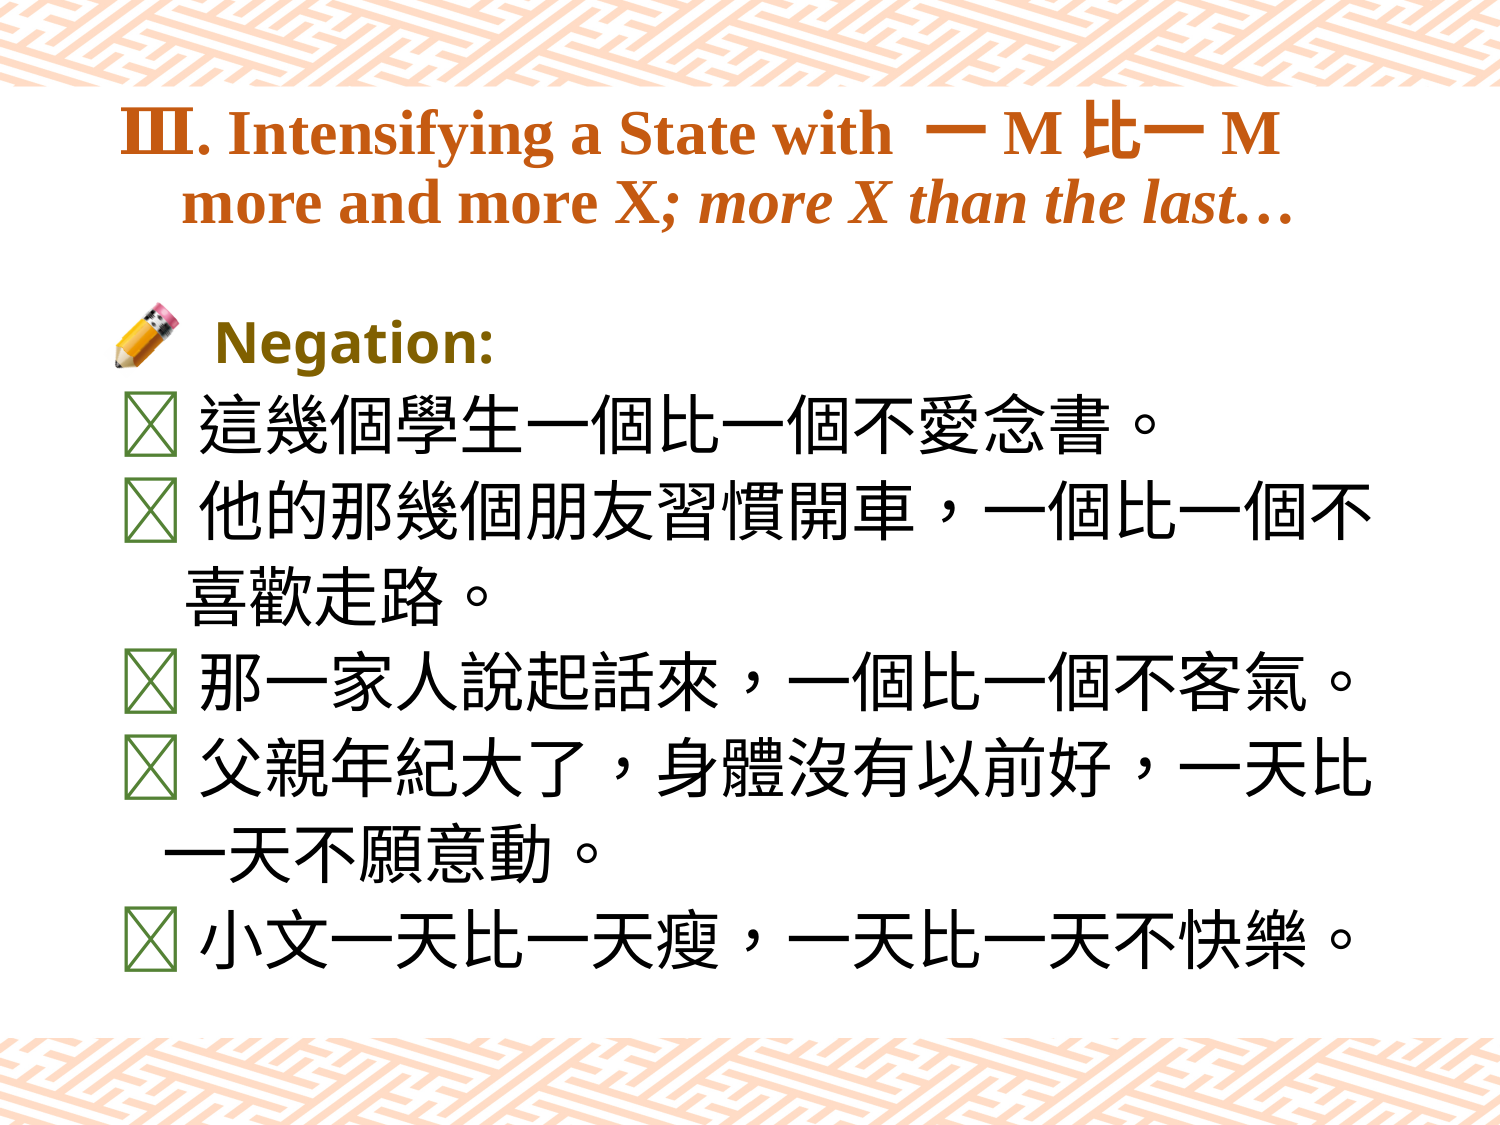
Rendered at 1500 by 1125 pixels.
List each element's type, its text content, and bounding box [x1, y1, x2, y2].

picture [0, 0, 1500, 1125]
title Ⅲ. Intensifying a State with 一M比一M more and more X; more X than the last… [103, 59, 1397, 278]
list Negation: 這幾個學生一個比一個不愛念書。 他的那幾個朋友習慣開車，一個比一個不 喜歡走路。 那一家人說起話來，一個比一個不客氣。 父親年紀大了，身體沒有以前好，一天比 一天不願意動。 小文一天比一天瘦，一天比一天不快樂。 [103, 299, 1397, 1014]
